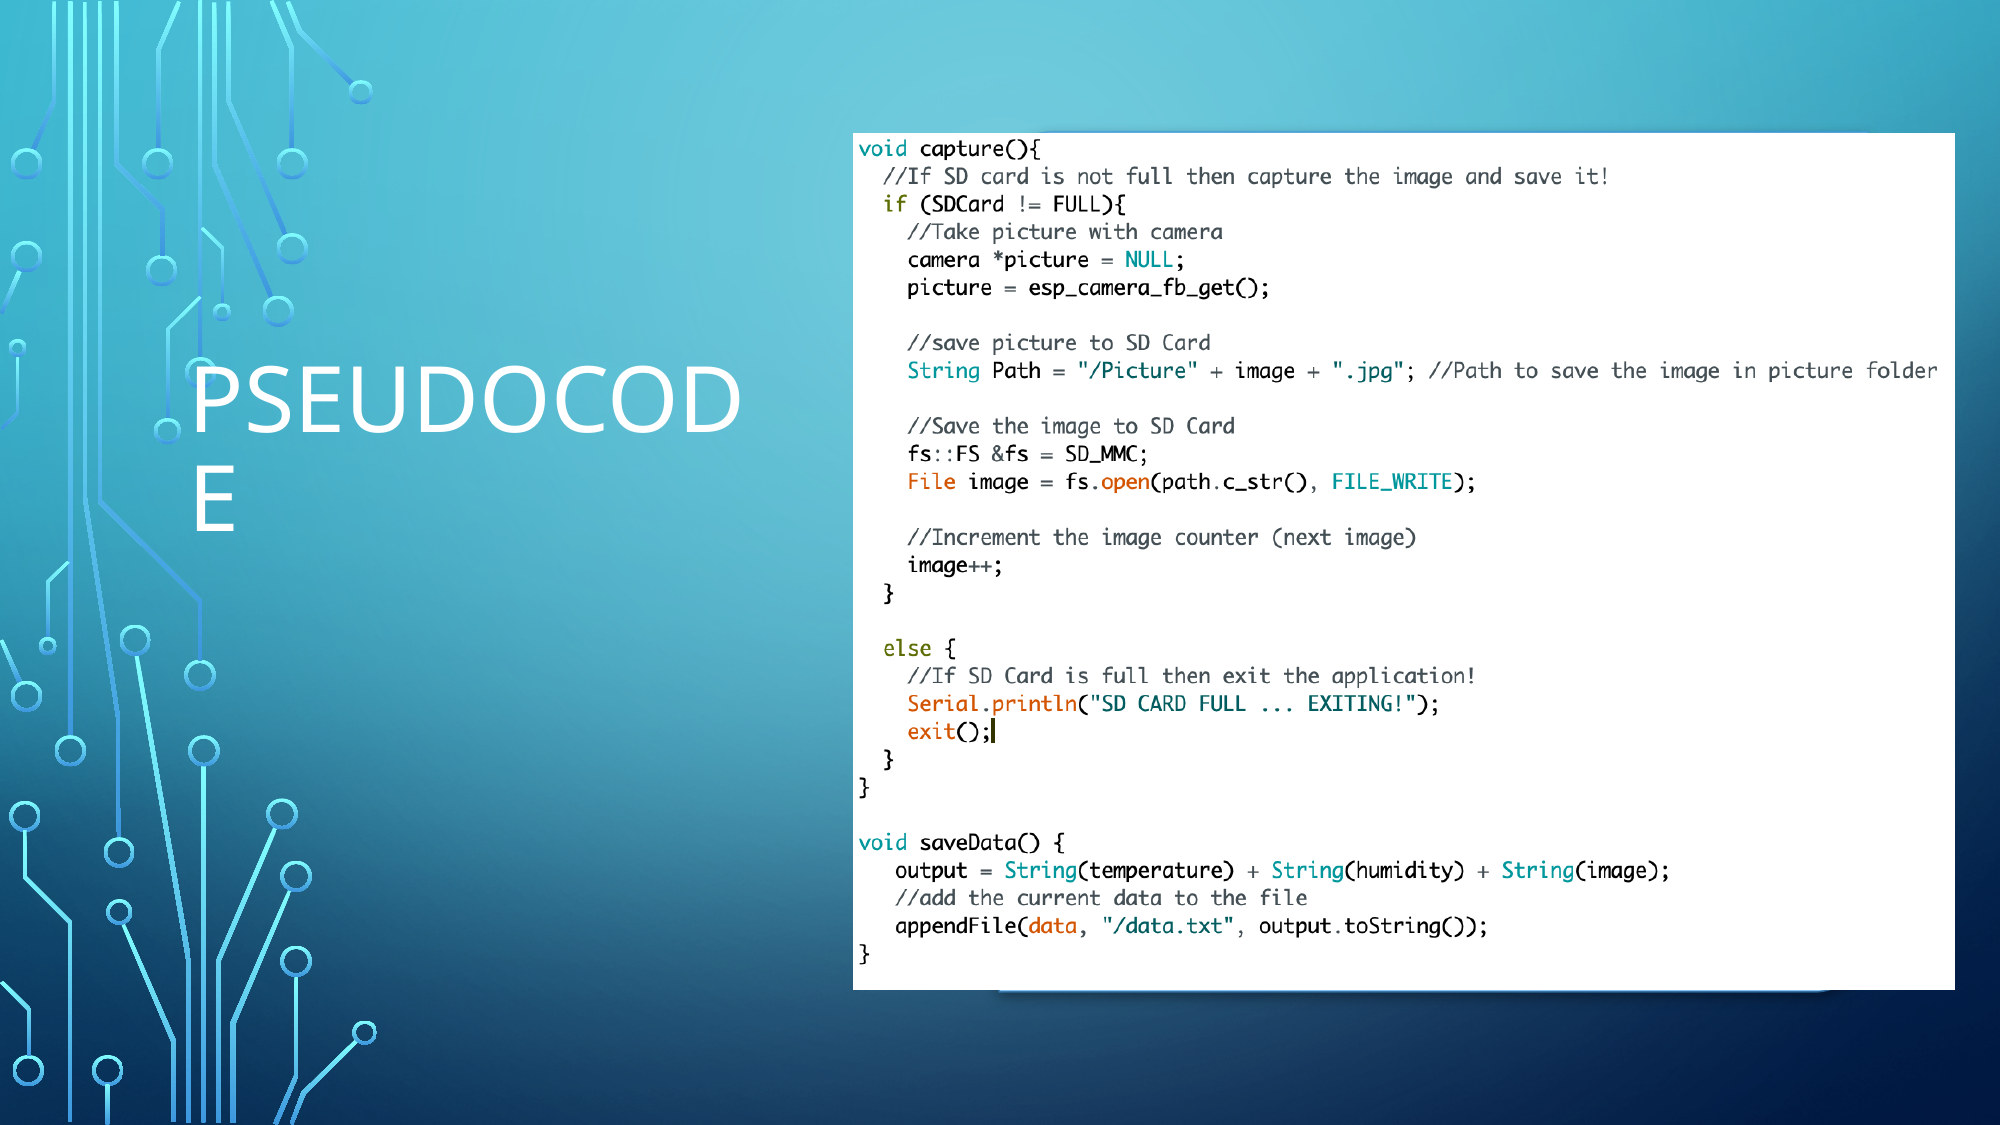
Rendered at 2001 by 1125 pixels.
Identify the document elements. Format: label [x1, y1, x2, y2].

text_box [0, 0, 379, 1125]
picture [379, 0, 2000, 1125]
